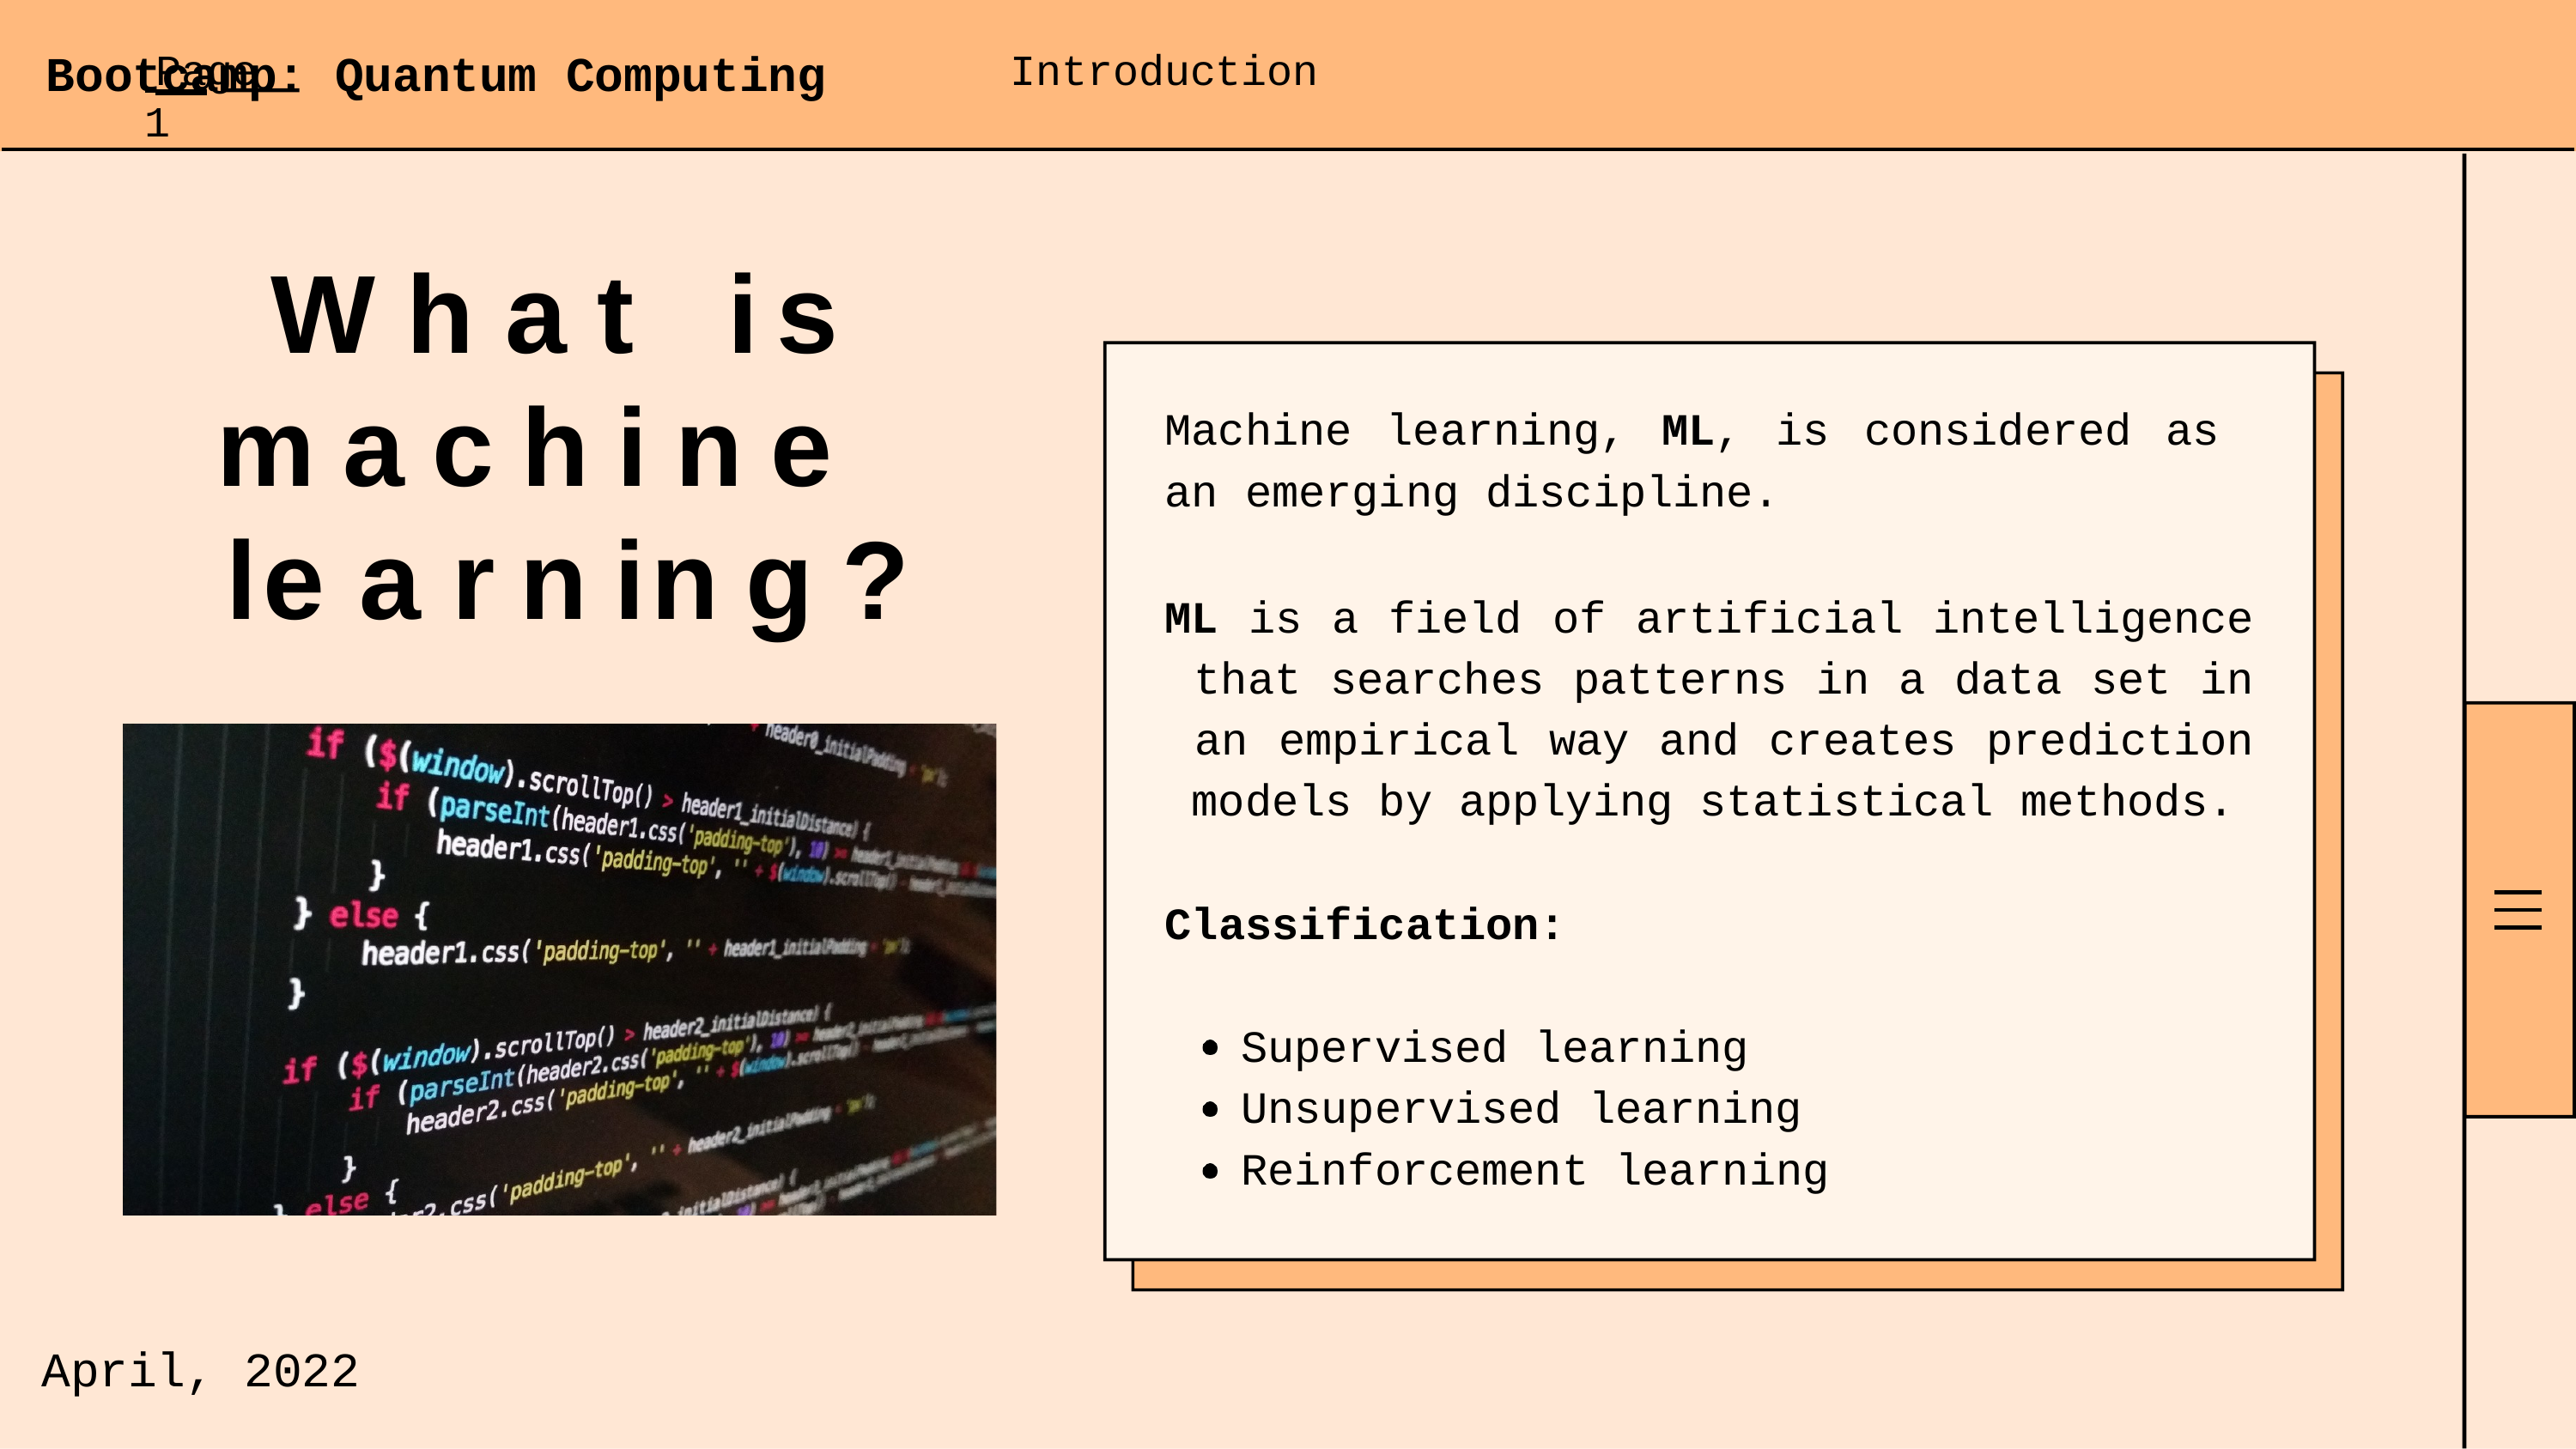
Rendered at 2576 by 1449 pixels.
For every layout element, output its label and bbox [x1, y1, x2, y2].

text_box [0, 0, 2576, 1449]
